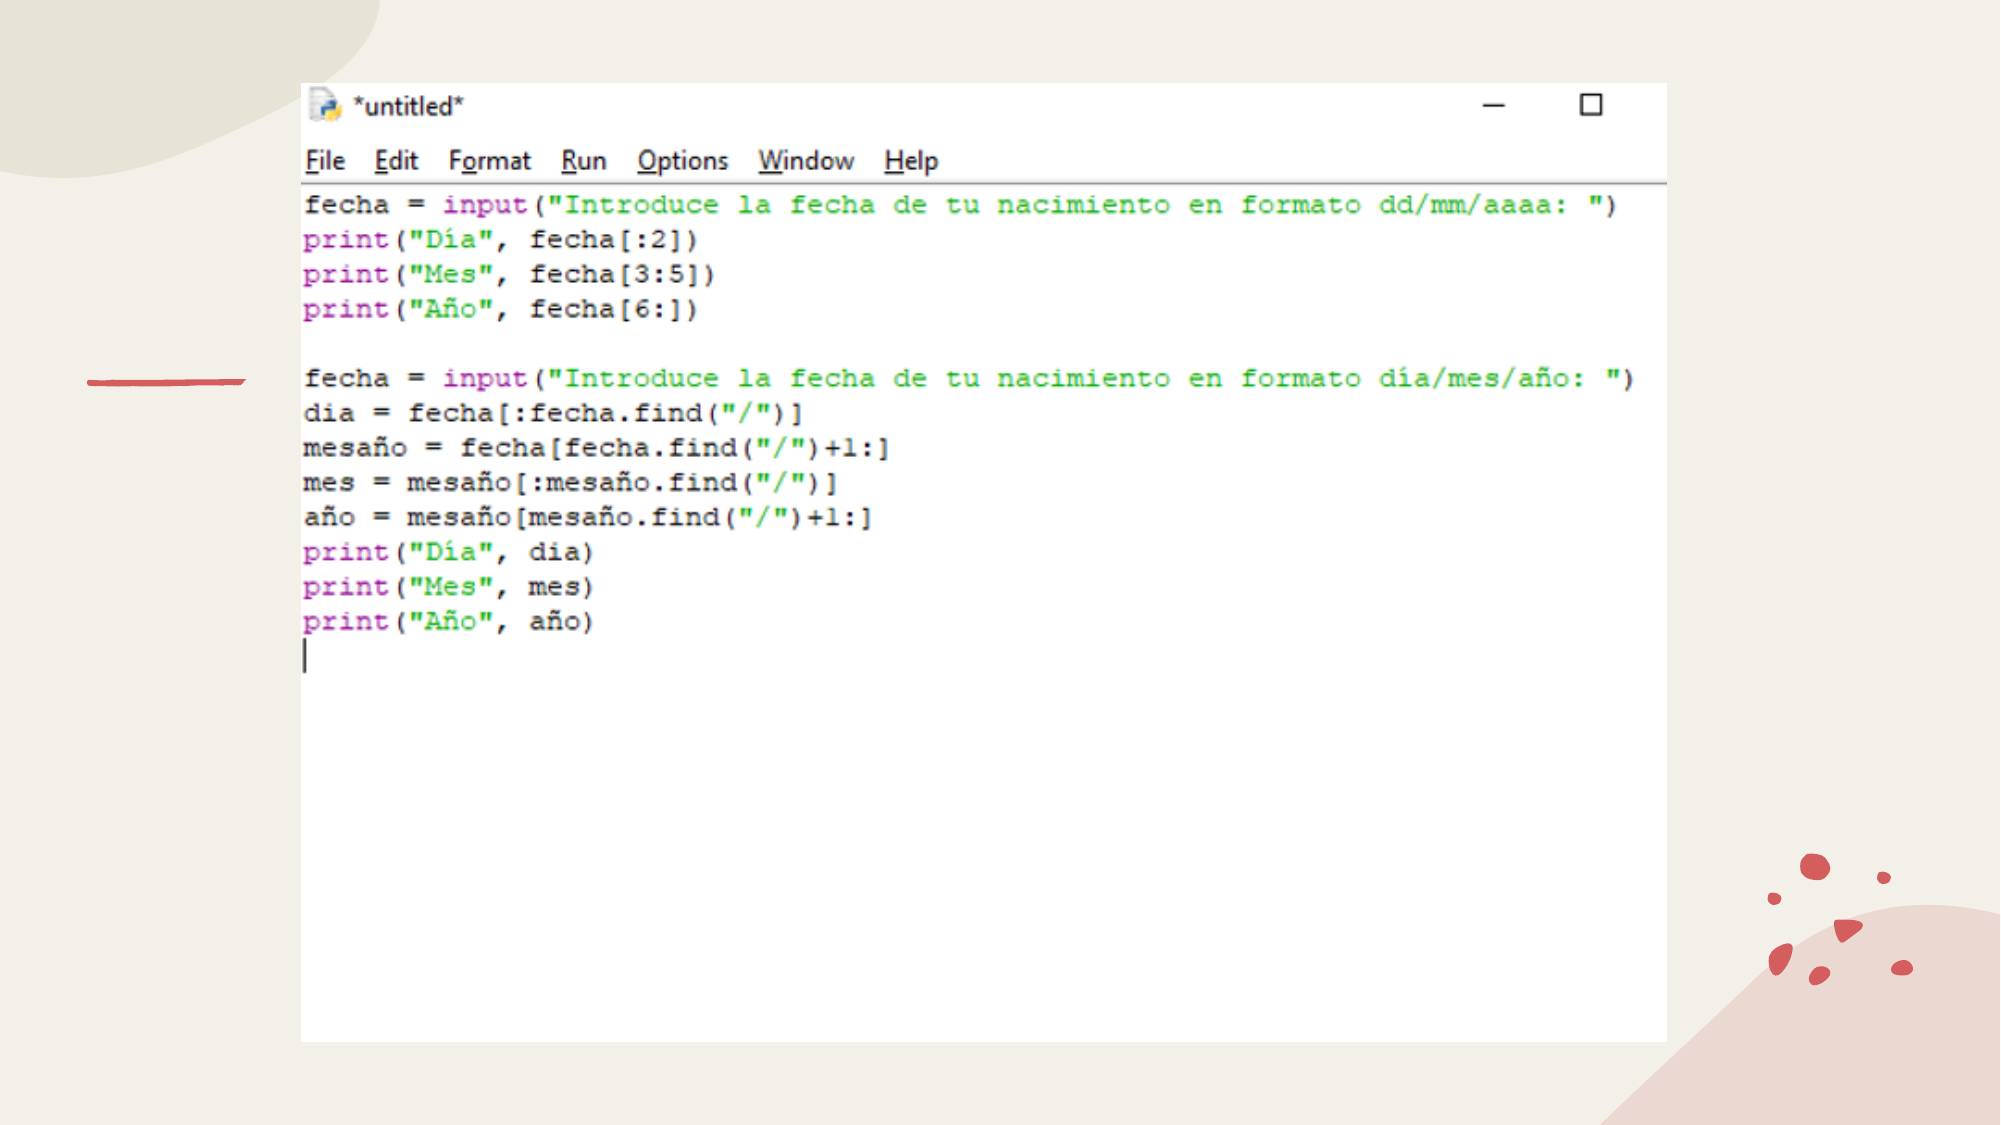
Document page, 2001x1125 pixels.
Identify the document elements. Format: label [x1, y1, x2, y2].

picture [300, 83, 1667, 1042]
